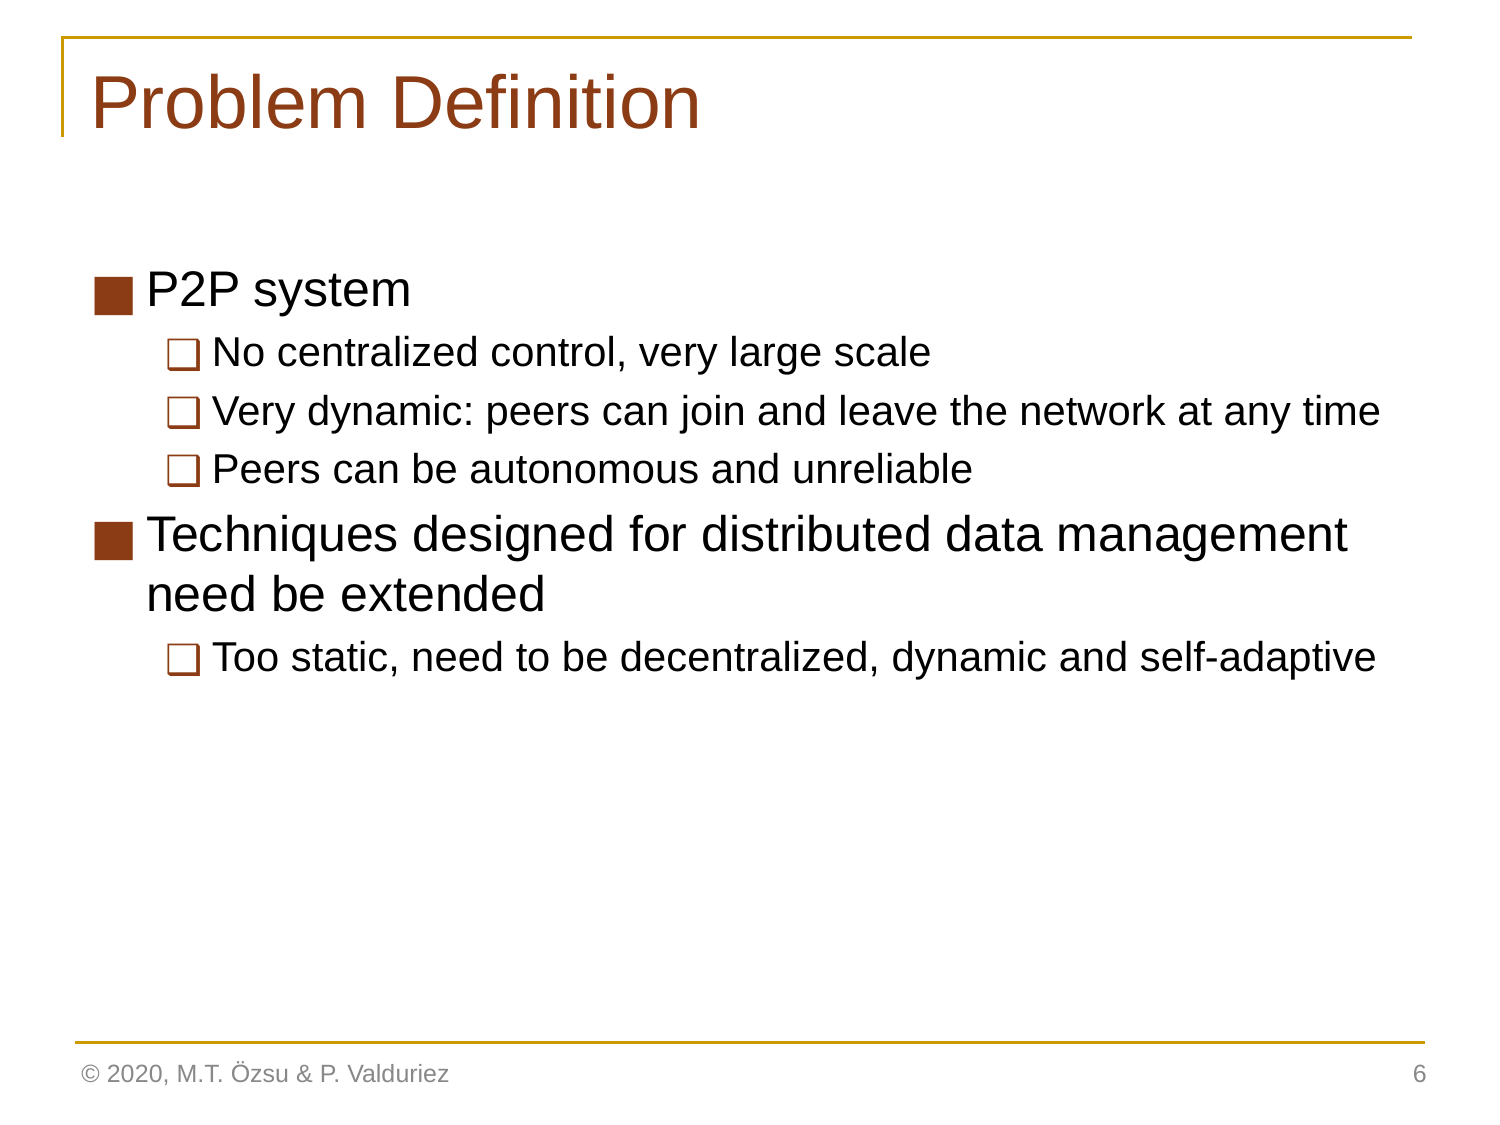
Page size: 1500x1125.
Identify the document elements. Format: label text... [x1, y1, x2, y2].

title Problem Definition [75, 45, 1425, 233]
list P2P system No centralized control, very large scale Very dynamic: peers can join and leave the network at any time Peers can be autonomous and unreliable Techniques designed for distributed data management need be extended Too static, need to be decentralized, dynamic and self-adaptive [75, 249, 1425, 993]
slide_number ‹#› [1104, 1042, 1442, 1103]
footer © 2020, M.T. Özsu & P. Valduriez [66, 1042, 573, 1103]
